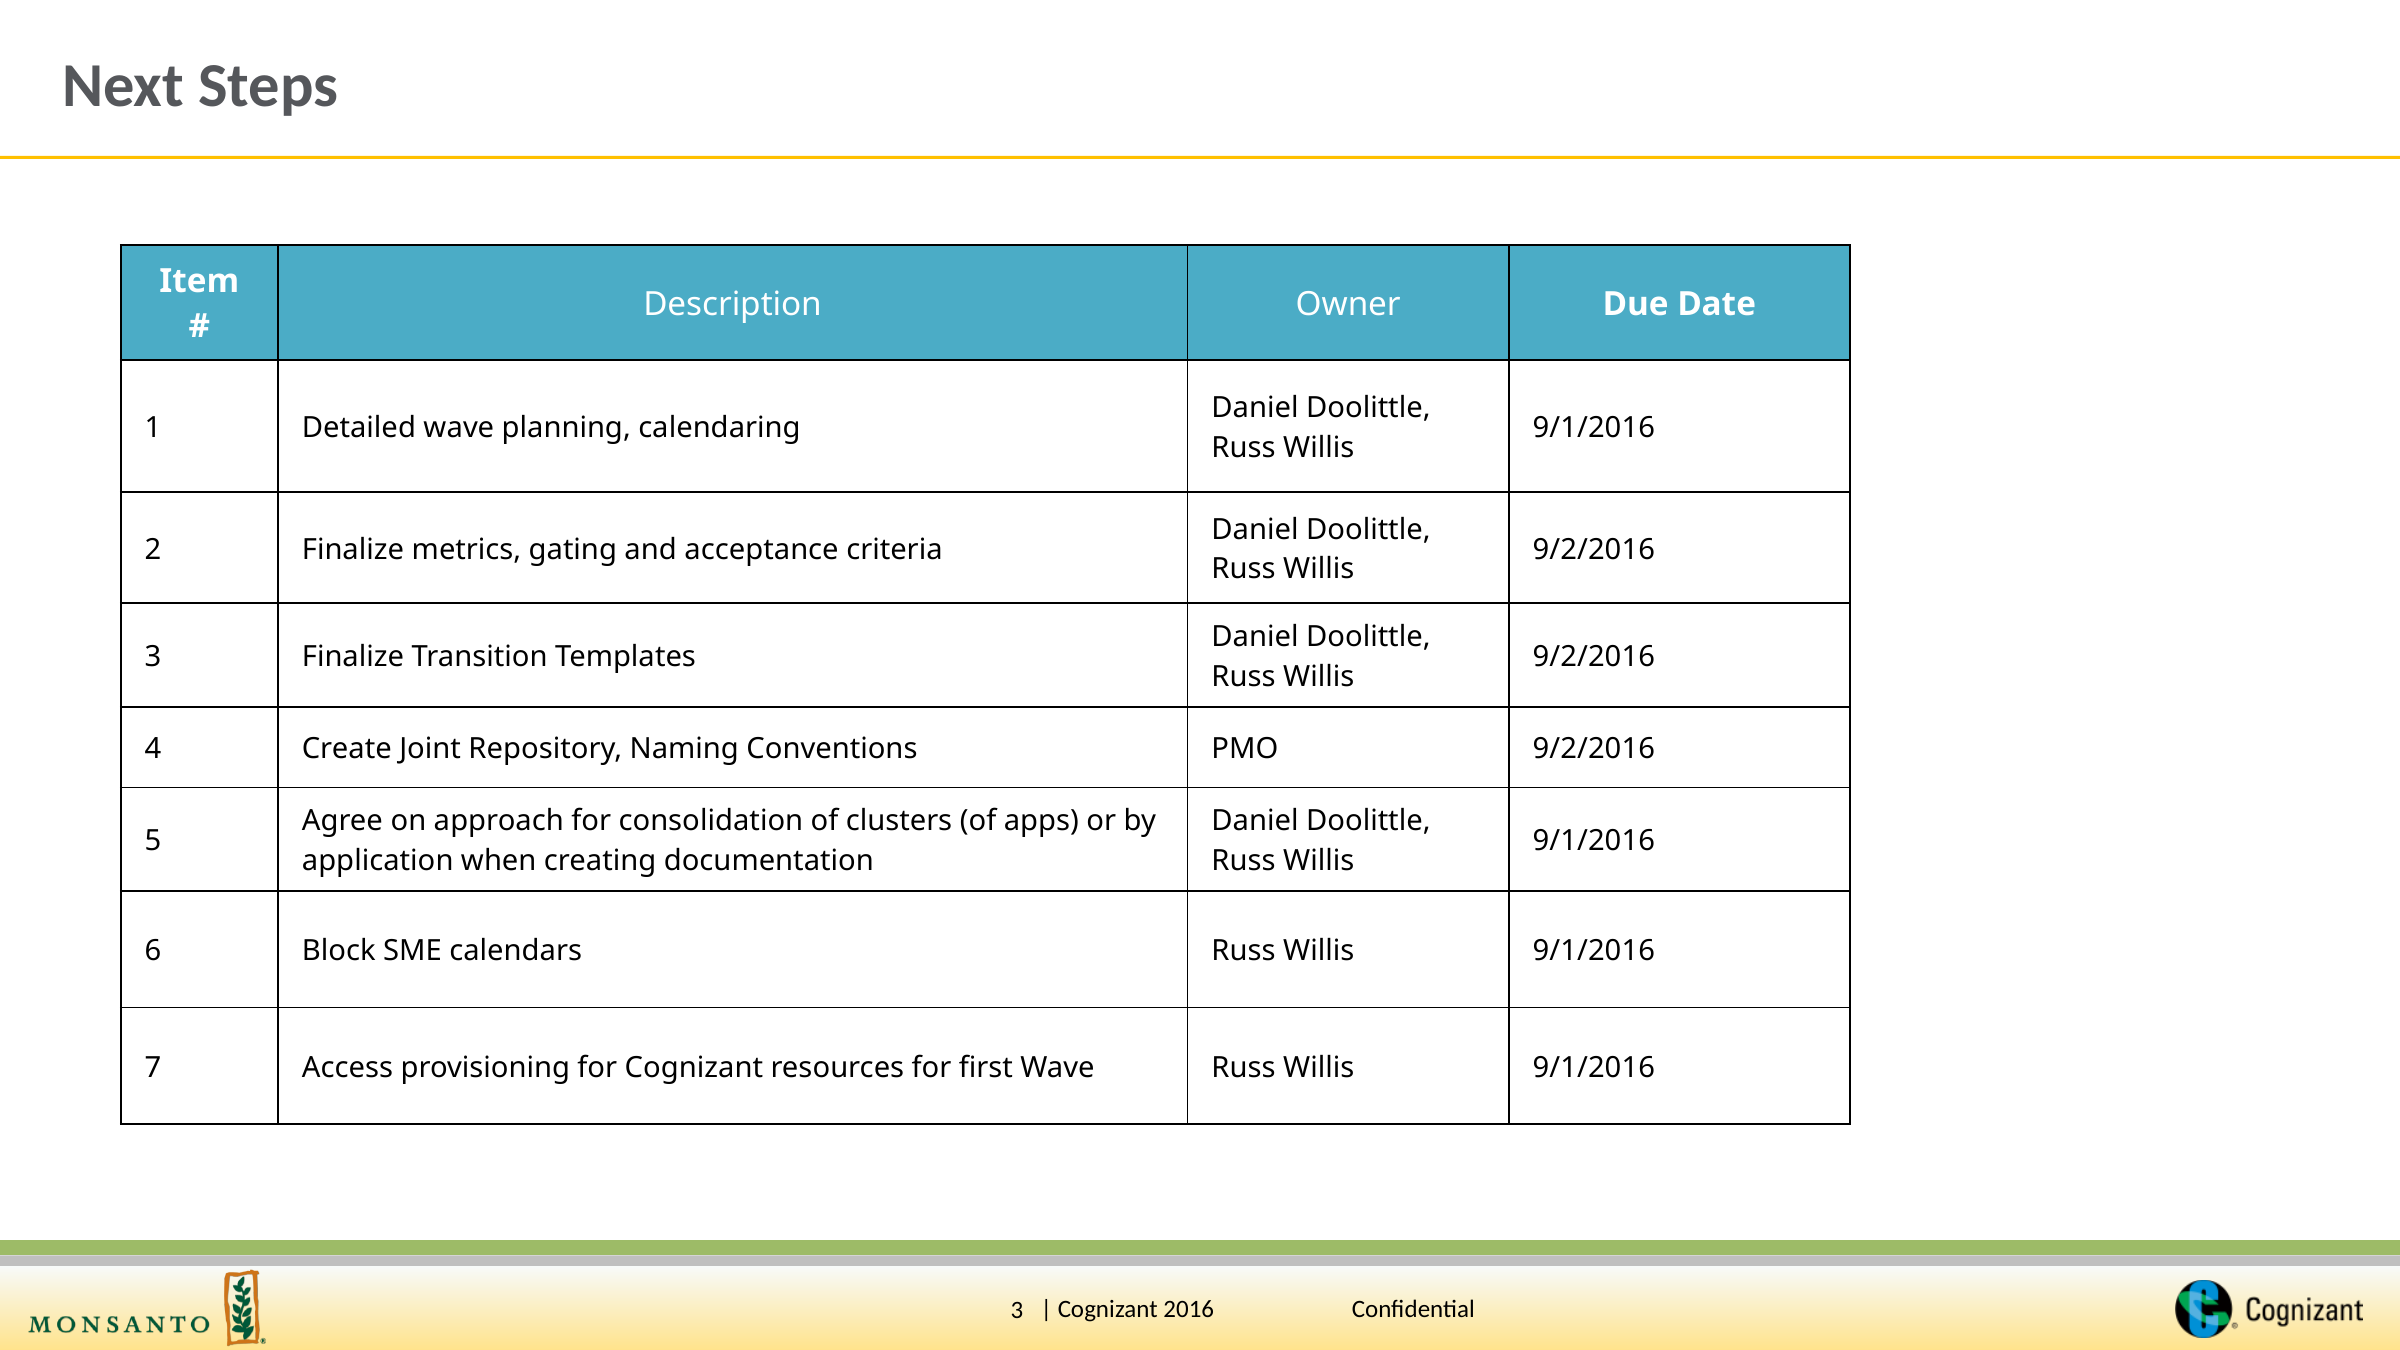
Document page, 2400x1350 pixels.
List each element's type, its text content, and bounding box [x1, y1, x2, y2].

picture [28, 1268, 266, 1348]
table_cell Daniel Doolittle, Russ Willis [1188, 361, 1508, 491]
table_cell 9/2/2016 [1510, 604, 1849, 706]
table_cell PMO [1188, 708, 1508, 787]
table_cell Finalize metrics, gating and acceptance criteria [279, 493, 1187, 602]
title Next Steps [39, 37, 1976, 126]
table_cell 2 [122, 493, 277, 602]
table_cell 9/1/2016 [1510, 1008, 1849, 1123]
table_header Description [279, 246, 1187, 359]
table_cell 9/1/2016 [1510, 361, 1849, 491]
table_cell 9/1/2016 [1510, 788, 1849, 890]
table_cell 7 [122, 1008, 277, 1123]
table_cell Access provisioning for Cognizant resources for first Wave [279, 1008, 1187, 1123]
table_cell Daniel Doolittle, Russ Willis [1188, 788, 1508, 890]
table_cell 1 [122, 361, 277, 491]
table_cell Finalize Transition Templates [279, 604, 1187, 706]
table_cell Agree on approach for consolidation of clusters (of apps) or by application when creating documentation [279, 788, 1187, 890]
table_header Owner [1188, 246, 1508, 359]
table_cell 9/2/2016 [1510, 493, 1849, 602]
table_cell 6 [122, 892, 277, 1007]
table_cell 4 [122, 708, 277, 787]
table_header Item # [122, 246, 277, 359]
table_cell 5 [122, 788, 277, 890]
table_cell 9/2/2016 [1510, 708, 1849, 787]
picture [2175, 1280, 2363, 1338]
table_cell 9/1/2016 [1510, 892, 1849, 1007]
table_cell Russ Willis [1188, 1008, 1508, 1123]
table_header Due Date [1510, 246, 1849, 359]
table_cell Block SME calendars [279, 892, 1187, 1007]
table_cell Daniel Doolittle, Russ Willis [1188, 604, 1508, 706]
table_cell Detailed wave planning, calendaring [279, 361, 1187, 491]
table_cell Create Joint Repository, Naming Conventions [279, 708, 1187, 787]
table_cell Daniel Doolittle, Russ Willis [1188, 493, 1508, 602]
table_cell 3 [122, 604, 277, 706]
table_cell Russ Willis [1188, 892, 1508, 1007]
